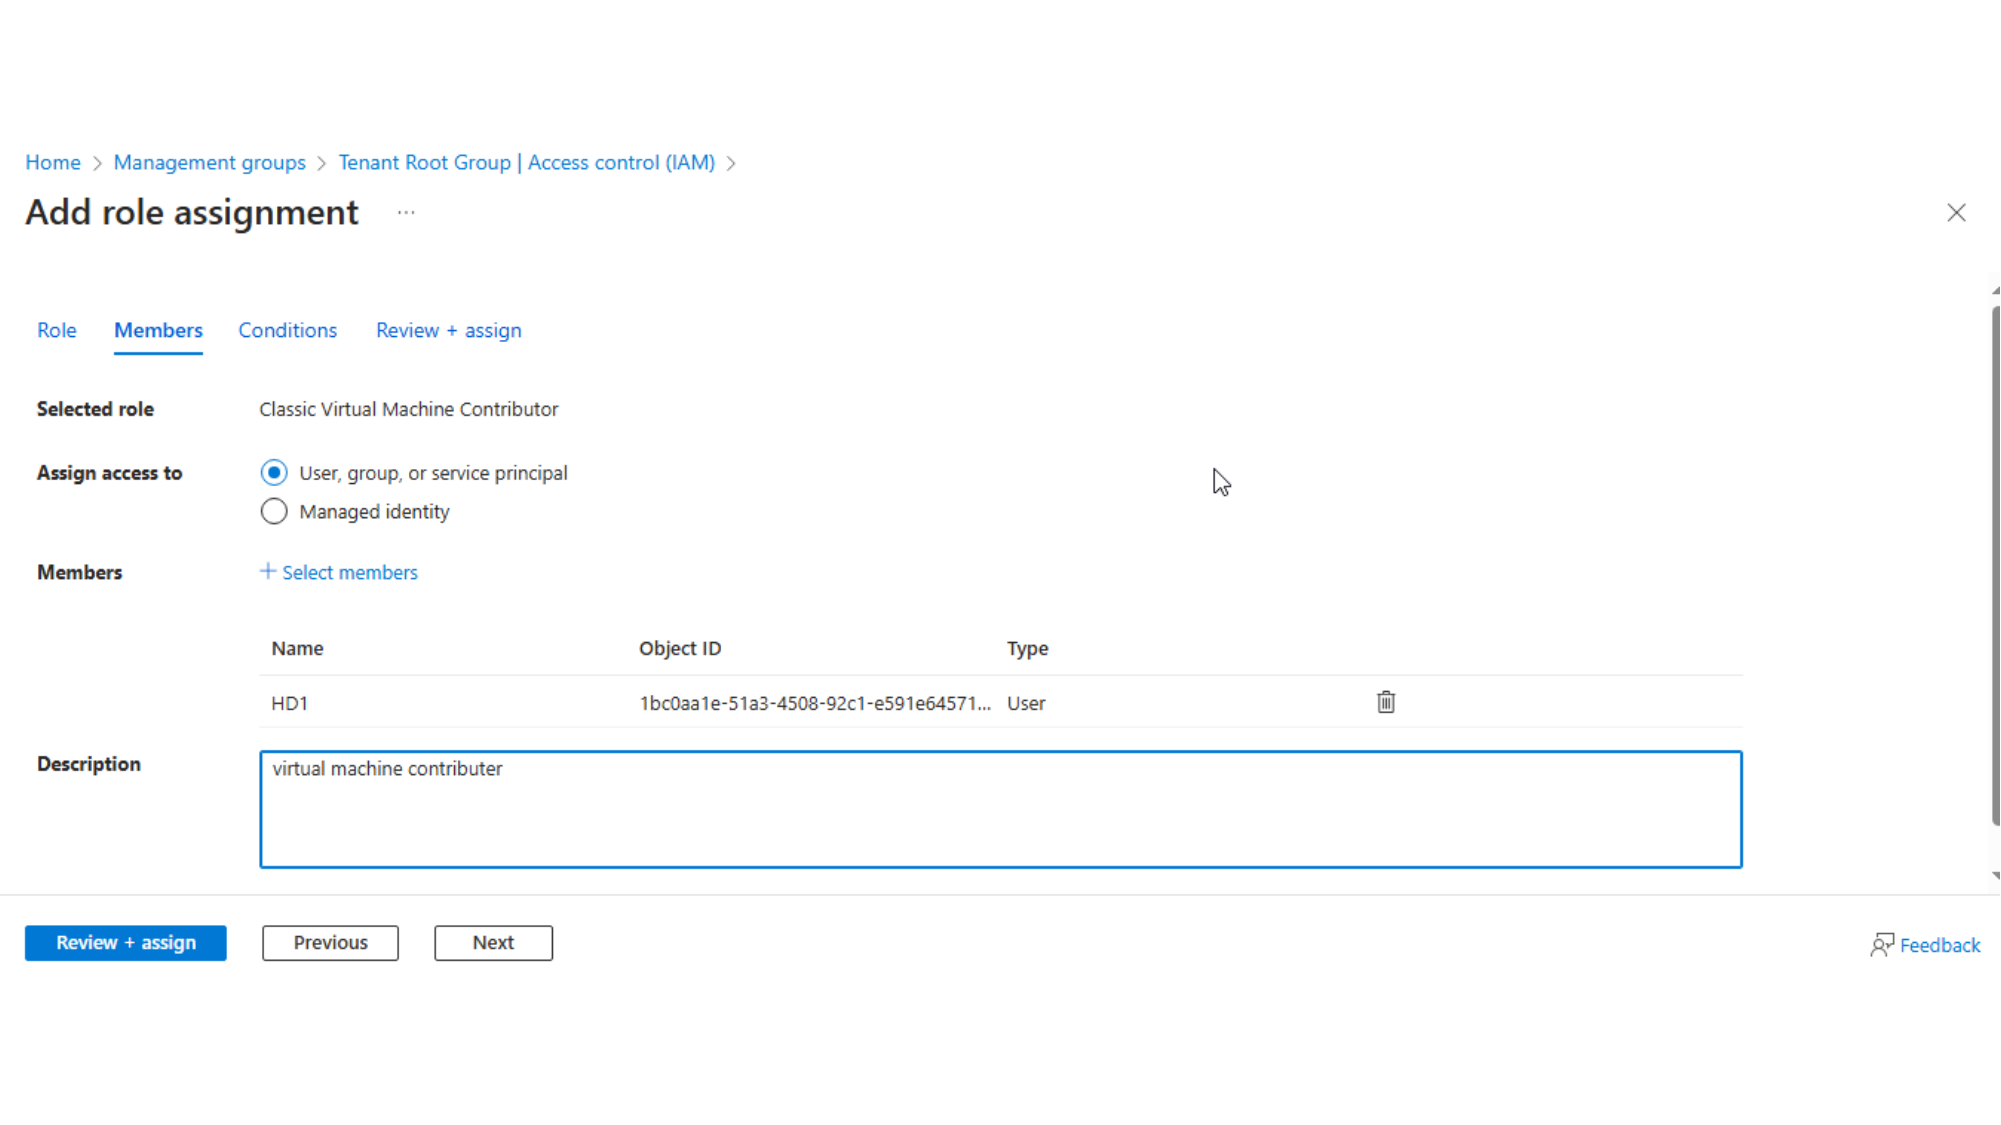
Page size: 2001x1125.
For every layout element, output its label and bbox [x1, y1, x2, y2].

picture [0, 136, 2000, 988]
